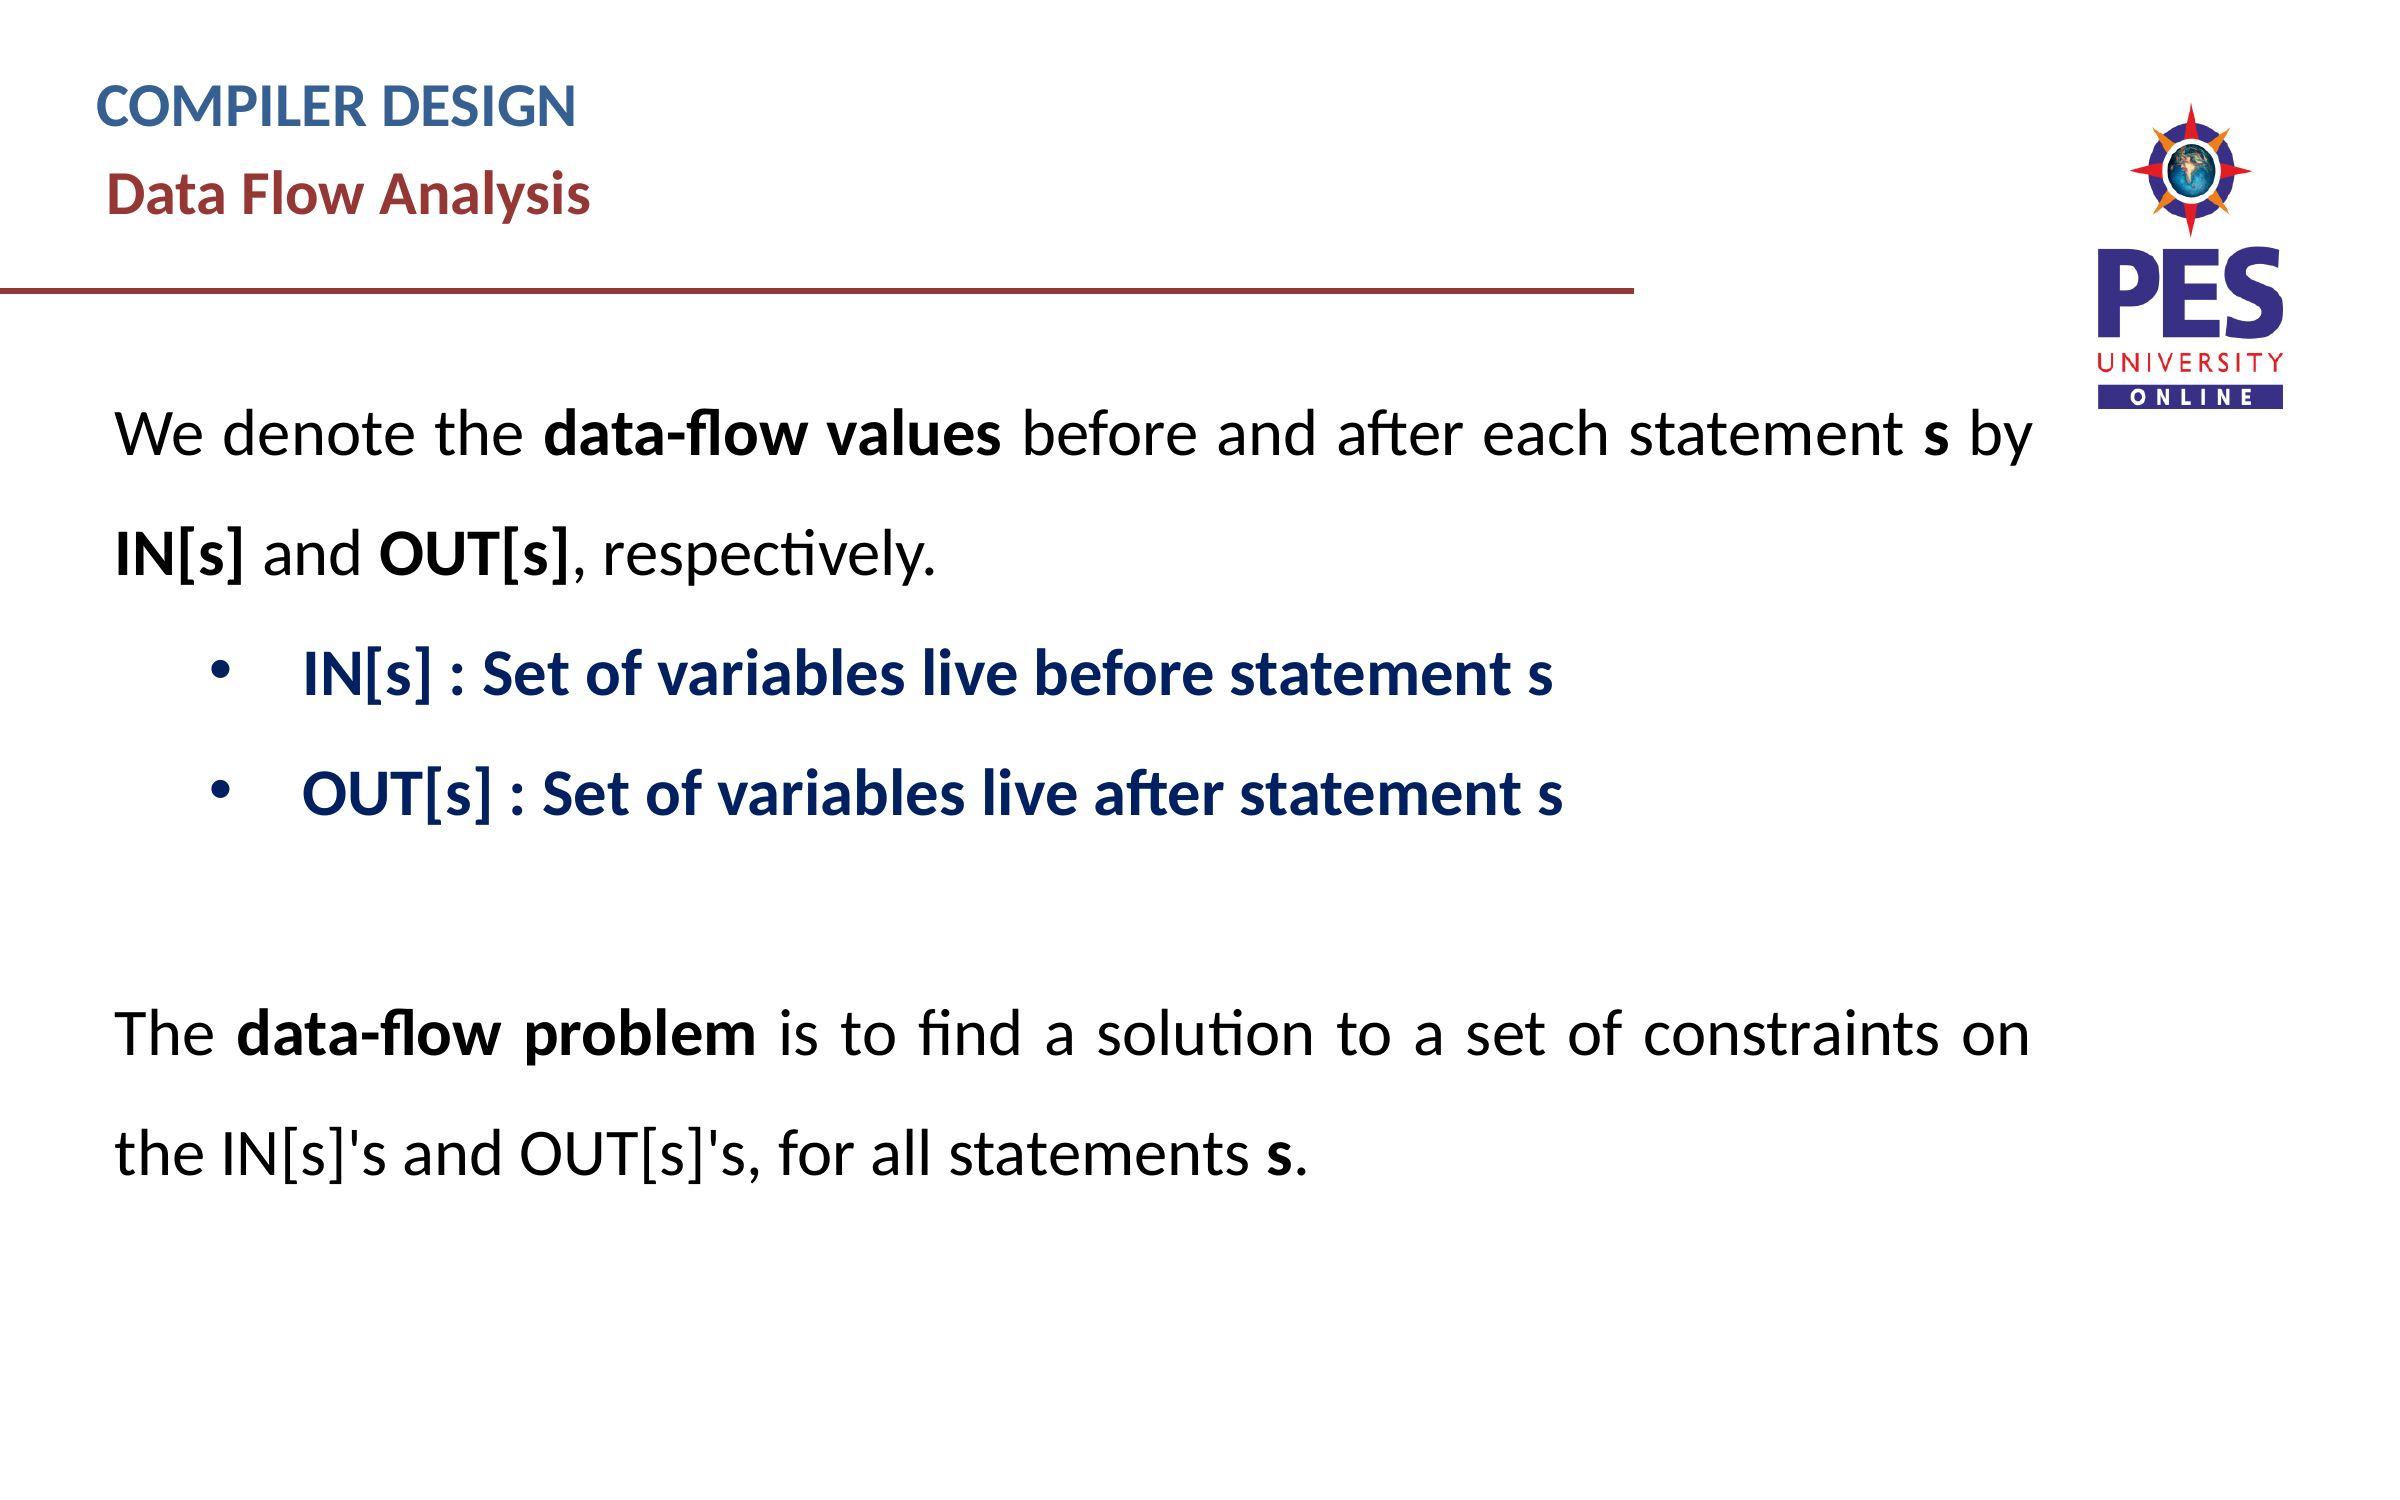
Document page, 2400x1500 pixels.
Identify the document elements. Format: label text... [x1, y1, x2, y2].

text_box COMPILER DESIGN [77, 55, 1554, 142]
text_box We denote the data-flow values before and after each statement s by IN[s] and OUT[s], respectively. IN[s] : Set of variables live before statement s OUT[s] : Set of variables live after statement s The data-flow problem is to find a solution to a set of constraints on the IN[s]'s and OUT[s]'s, for all statements s. [96, 339, 2052, 1198]
picture [2098, 102, 2283, 409]
text_box Data Flow Analysis [73, 142, 1648, 237]
